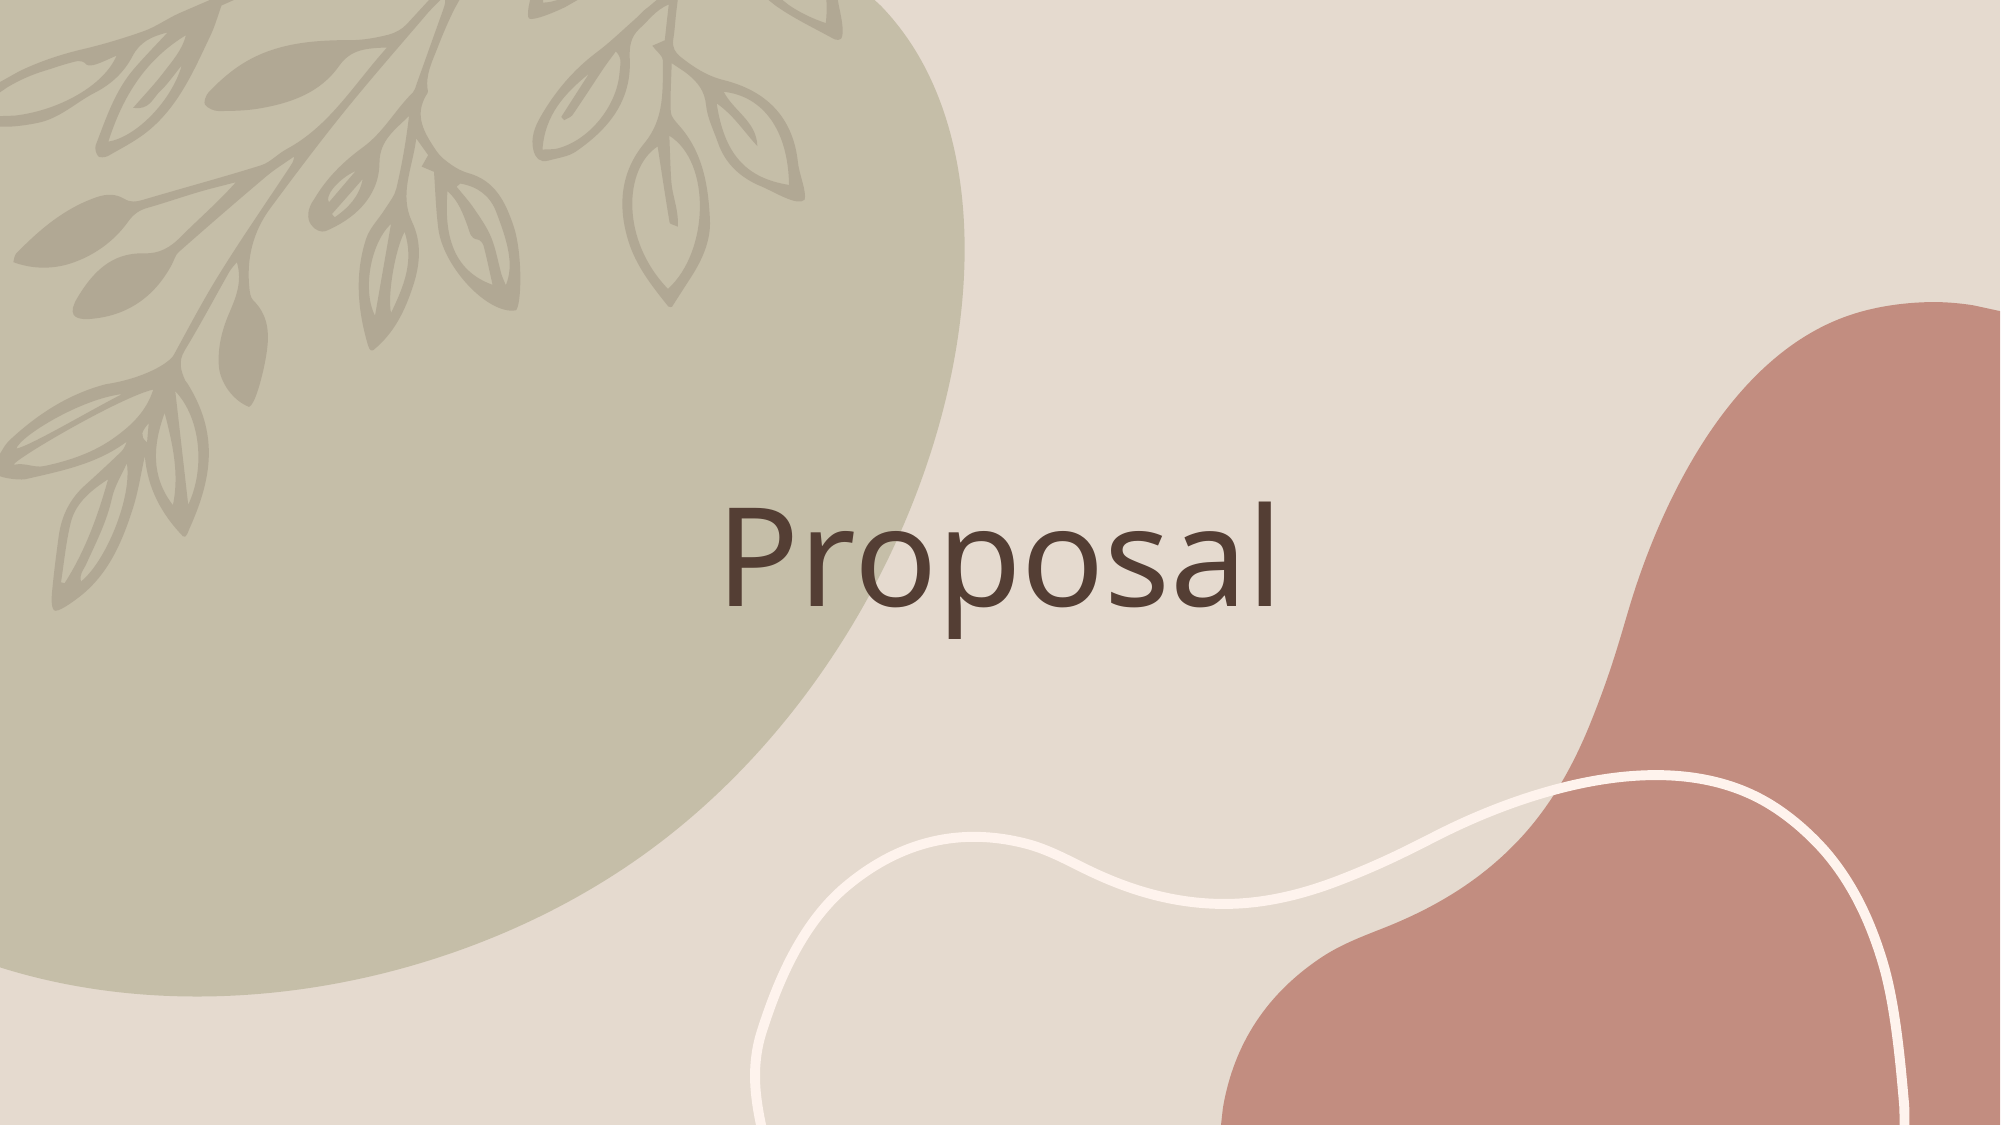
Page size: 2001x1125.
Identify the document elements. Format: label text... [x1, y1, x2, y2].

title Proposal [150, 149, 1850, 975]
